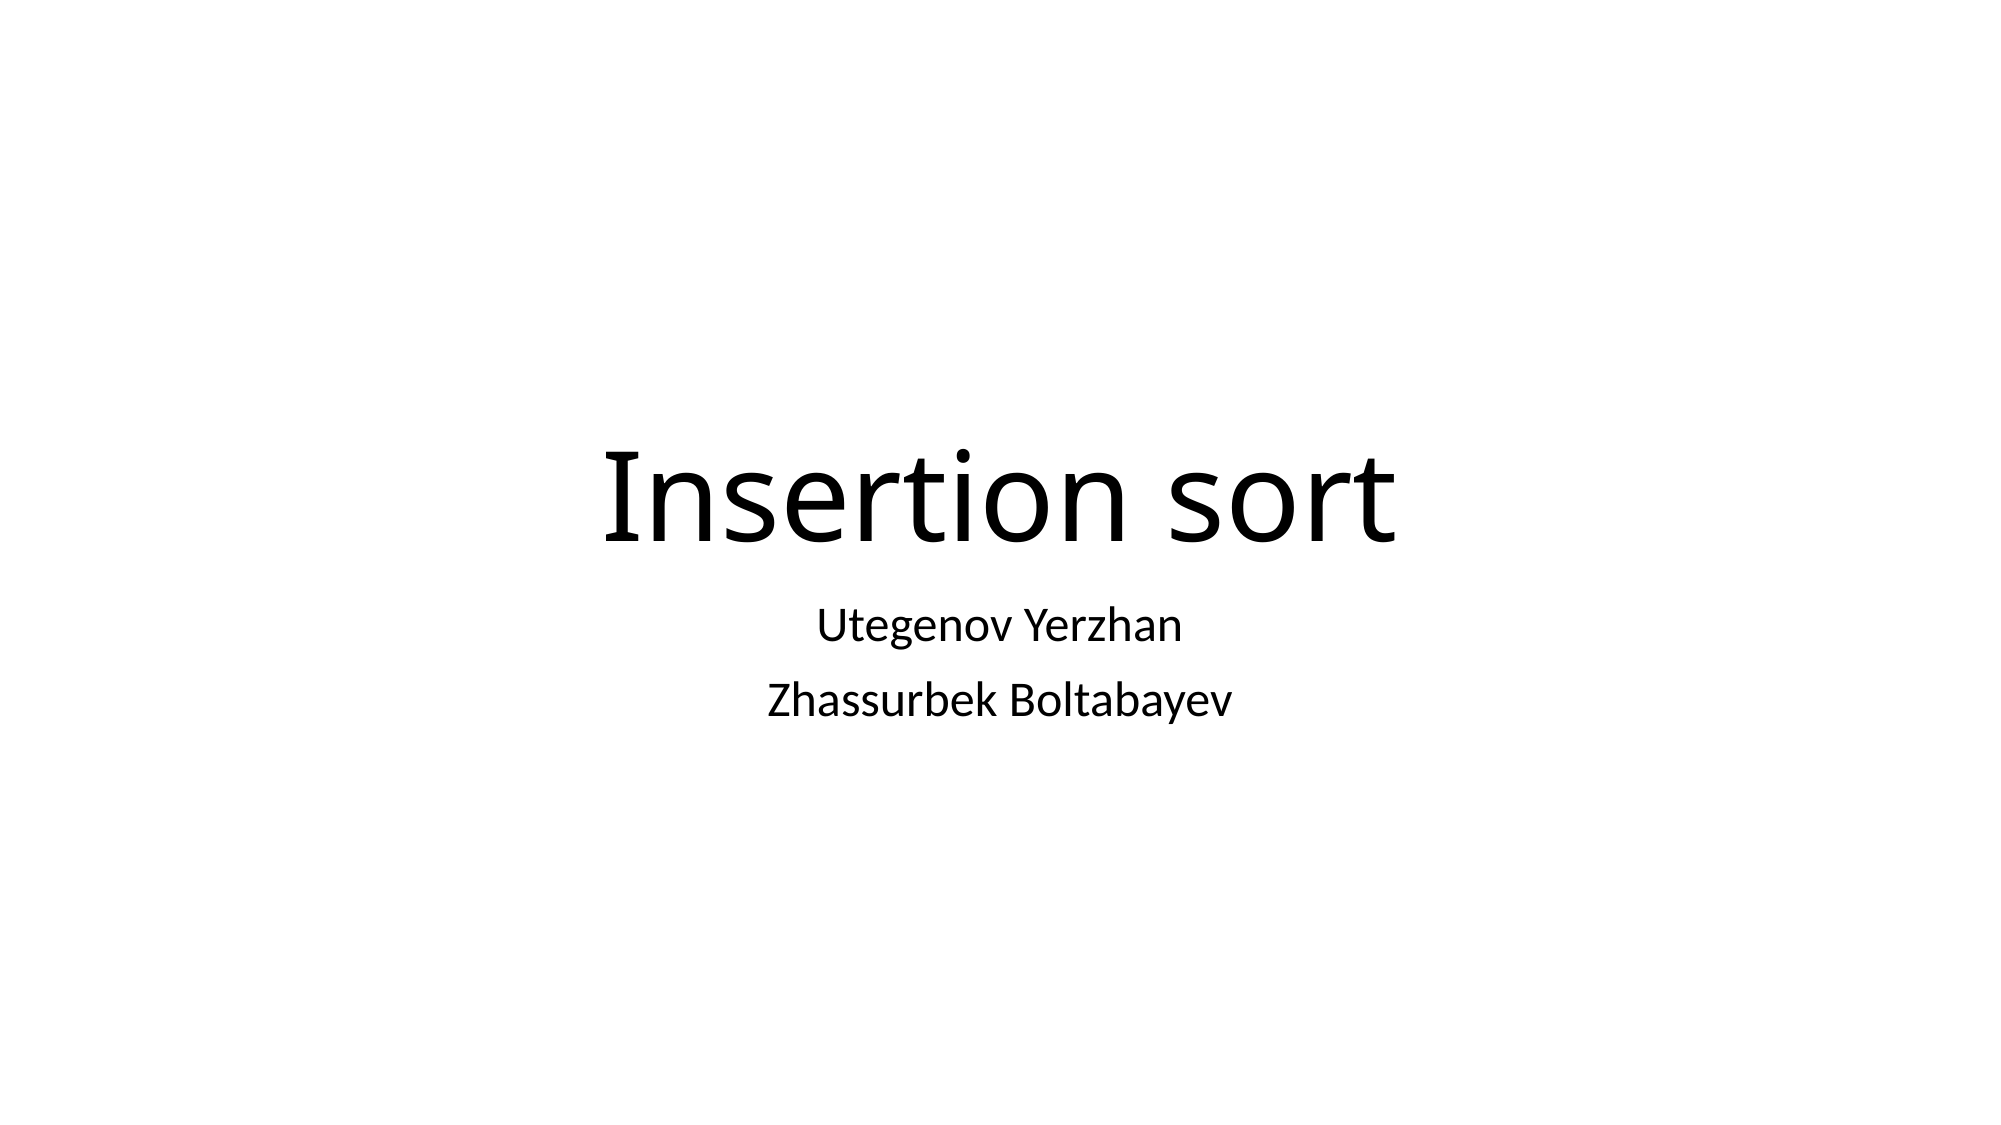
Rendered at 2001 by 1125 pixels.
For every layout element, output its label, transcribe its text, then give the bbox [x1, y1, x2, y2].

title Insertion sort [249, 184, 1750, 576]
subtitle Utegenov Yerzhan Zhassurbek Boltabayev [249, 590, 1750, 863]
